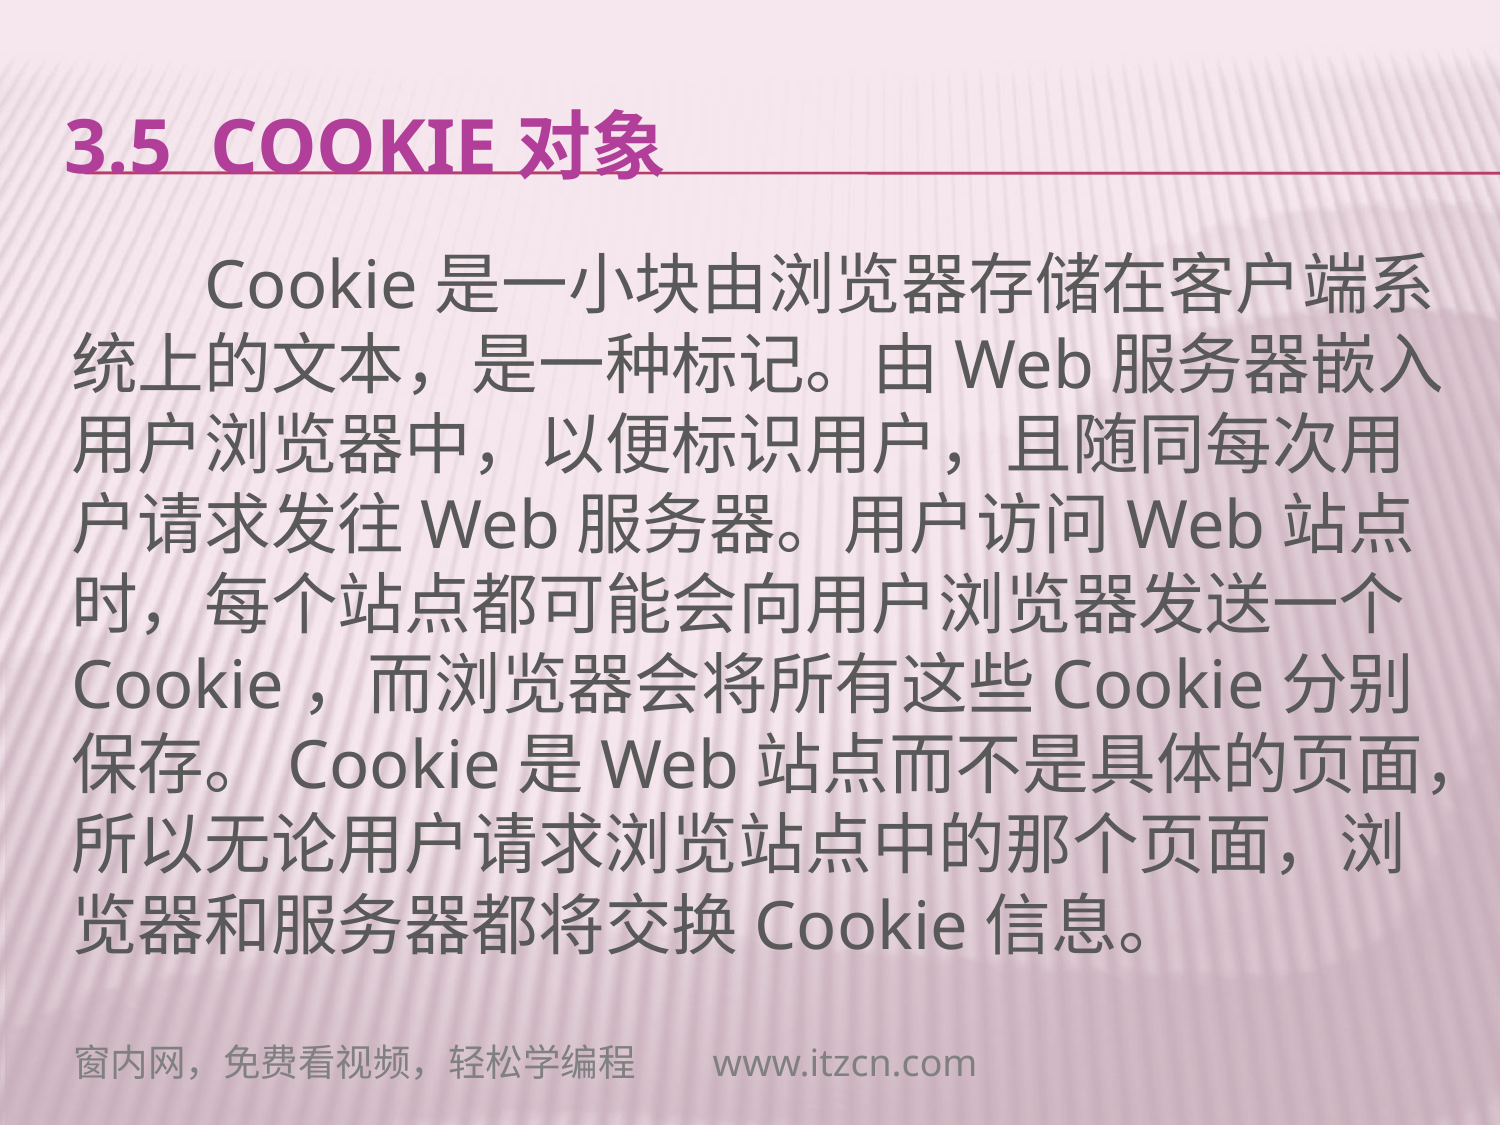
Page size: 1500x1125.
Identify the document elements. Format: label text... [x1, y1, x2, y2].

title 3.5 Cookie对象 [50, 75, 1475, 213]
list Cookie是一小块由浏览器存储在客户端系统上的文本，是一种标记。由Web服务器嵌入用户浏览器中，以便标识用户，且随同每次用户请求发往Web服务器。用户访问Web站点时，每个站点都可能会向用户浏览器发送一个Cookie，而浏览器会将所有这些Cookie分别保存。Cookie是Web站点而不是具体的页面，所以无论用户请求浏览站点中的那个页面，浏览器和服务器都将交换Cookie信息。 [0, 234, 1475, 1010]
